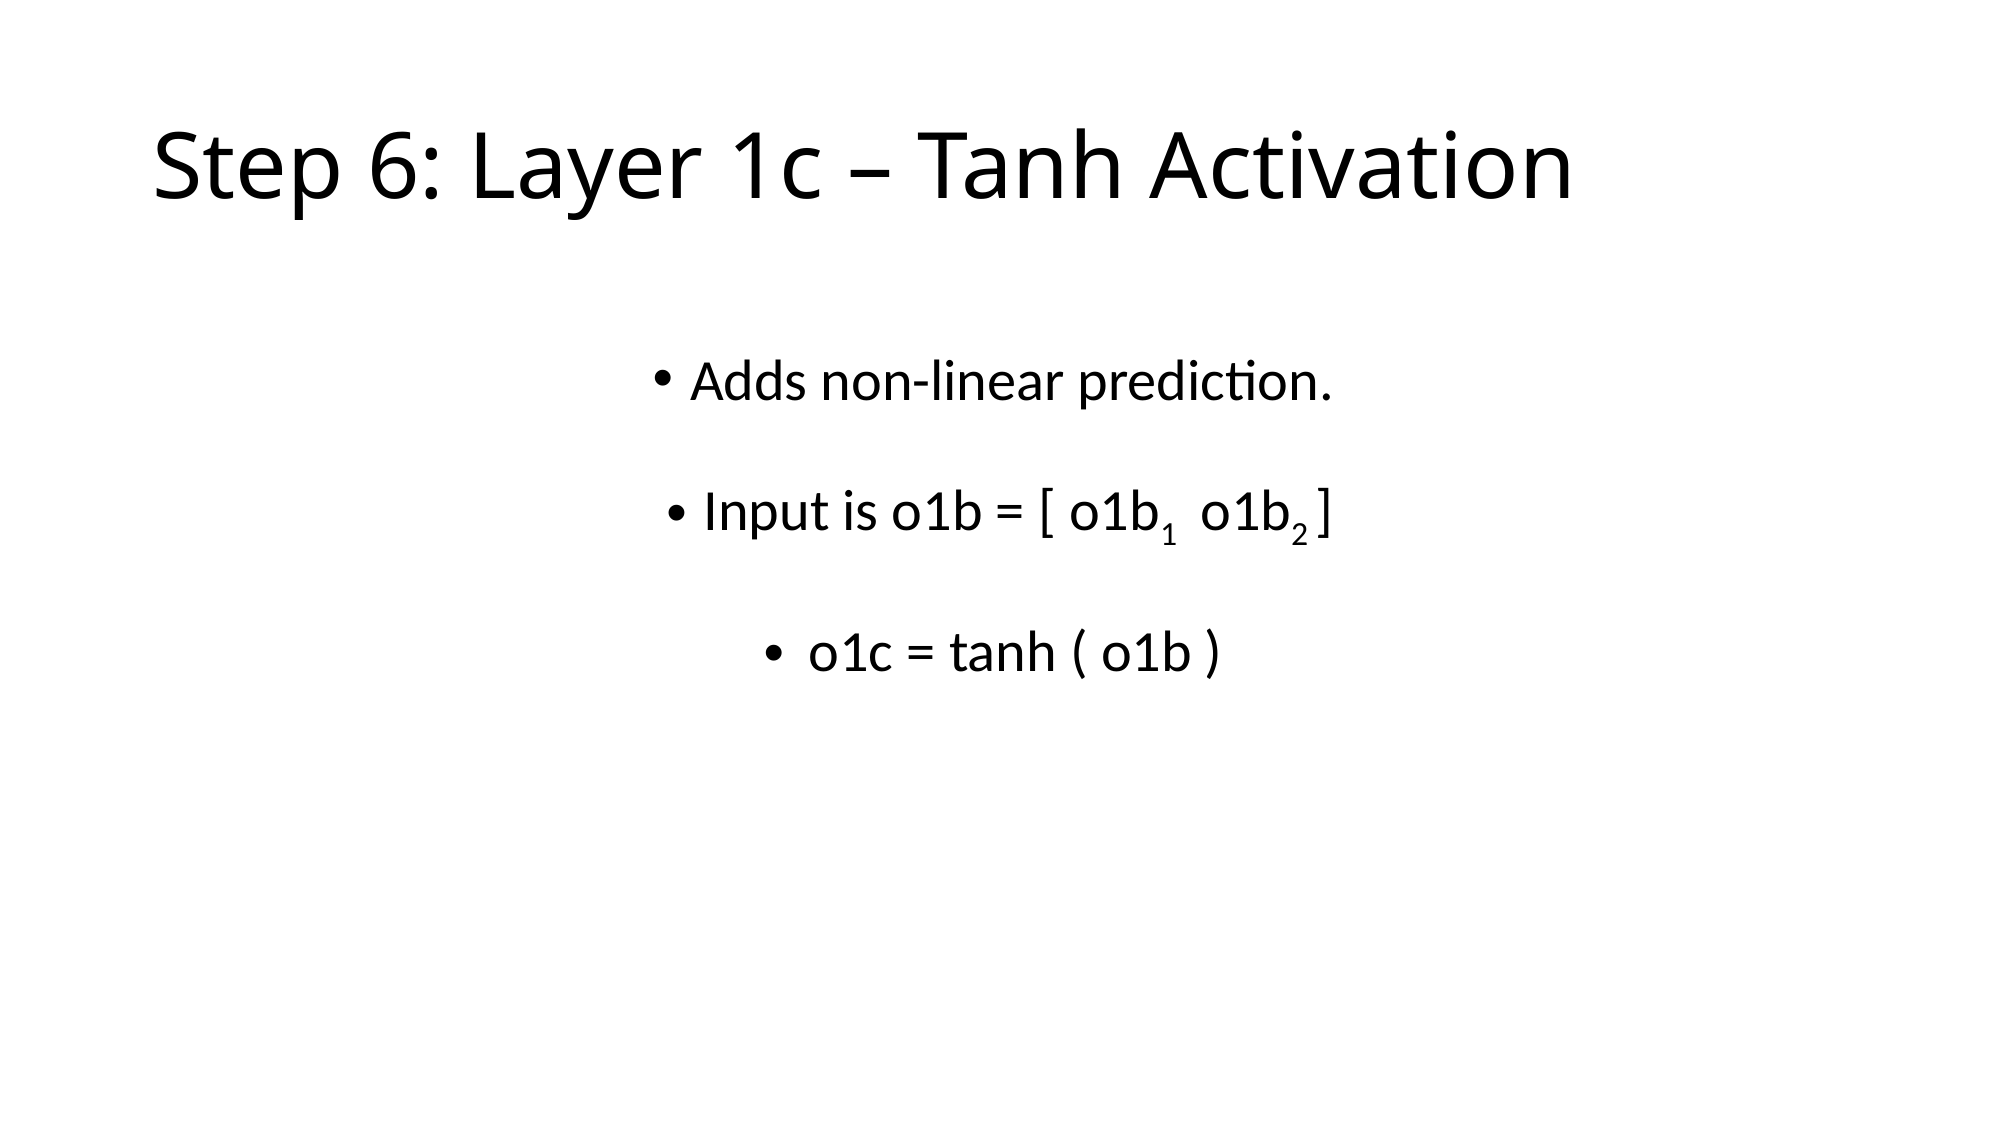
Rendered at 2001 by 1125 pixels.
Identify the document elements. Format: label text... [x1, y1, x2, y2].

title Step 6: Layer 1c – Tanh Activation [137, 59, 1863, 278]
